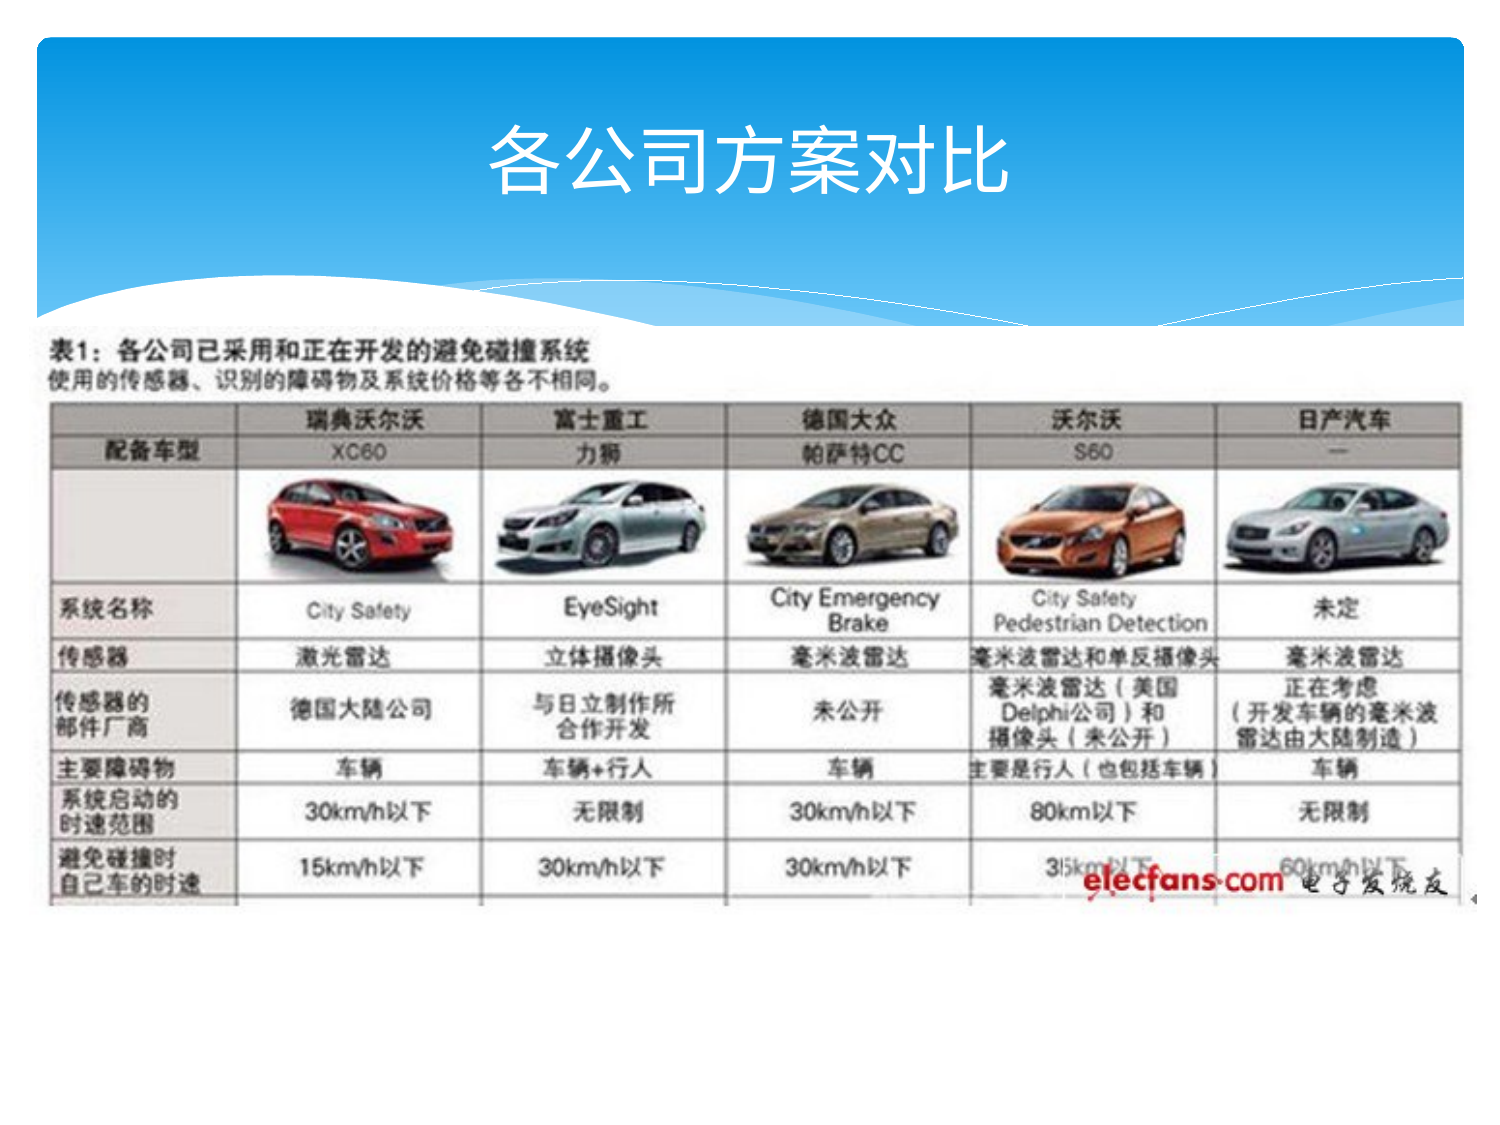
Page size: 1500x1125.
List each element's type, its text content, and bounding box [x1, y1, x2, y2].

title 各公司方案对比 [75, 55, 1425, 261]
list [29, 326, 1477, 920]
